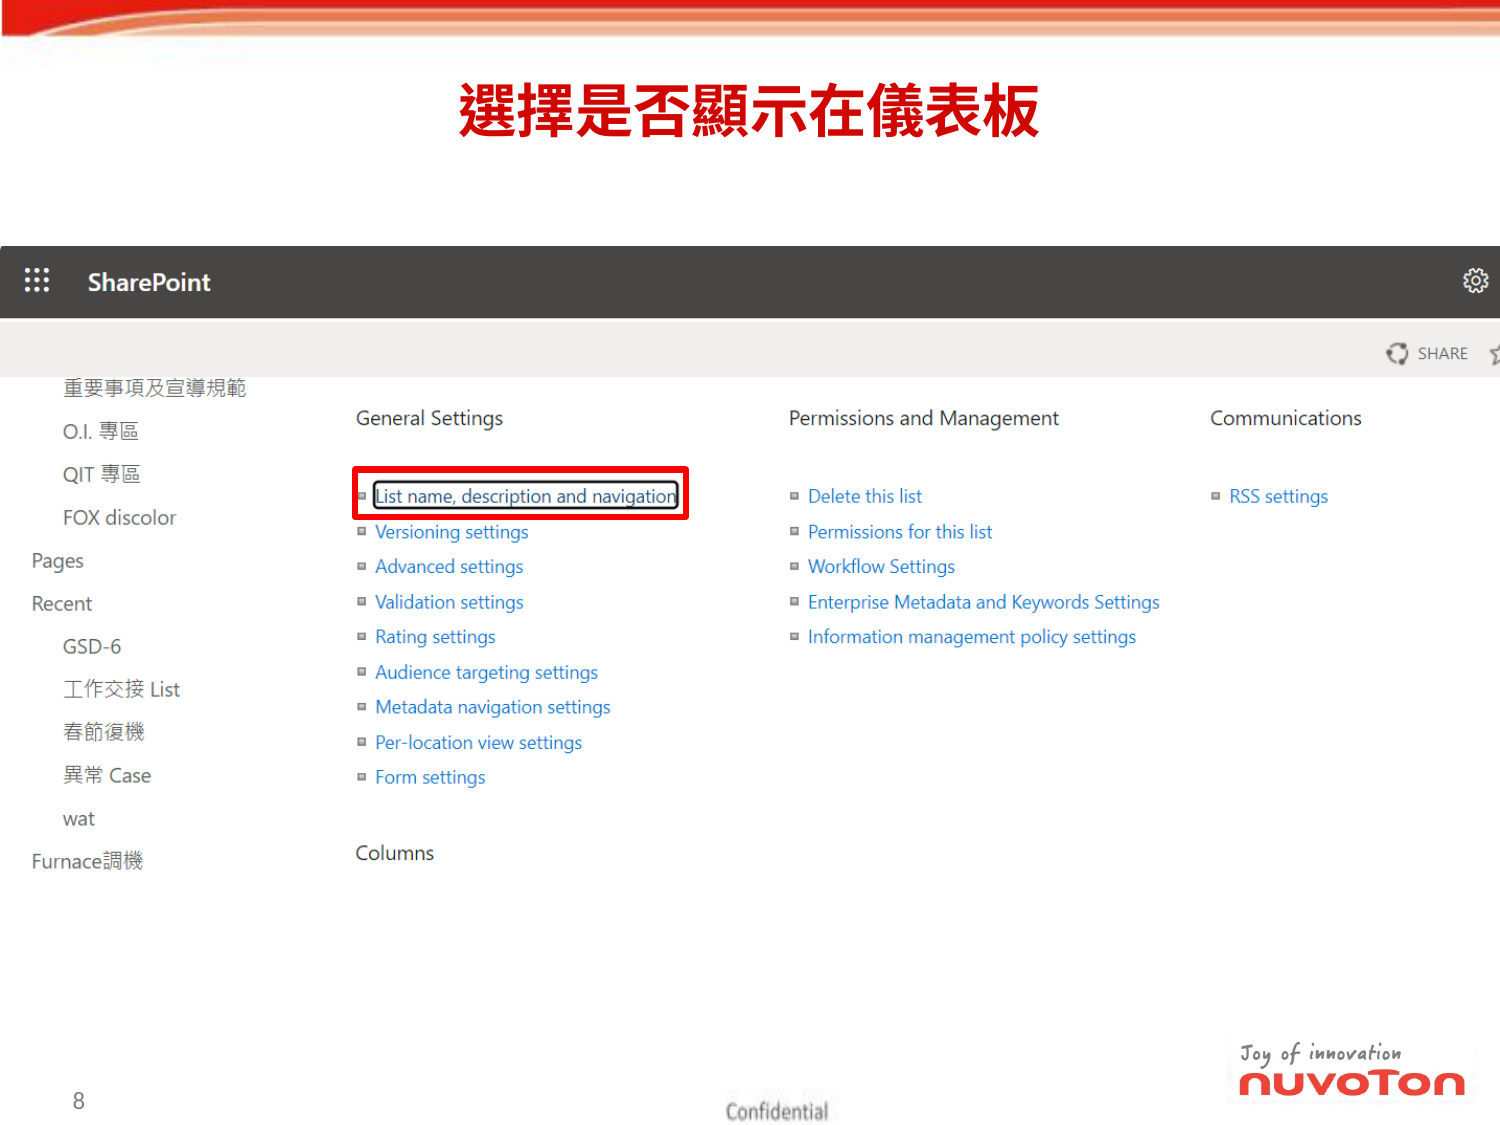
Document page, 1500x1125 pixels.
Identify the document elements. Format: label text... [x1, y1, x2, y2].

title 選擇是否顯示在儀表板 [75, 66, 1425, 149]
picture [0, 0, 1500, 1125]
slide_number 7 [0, 1069, 160, 1125]
